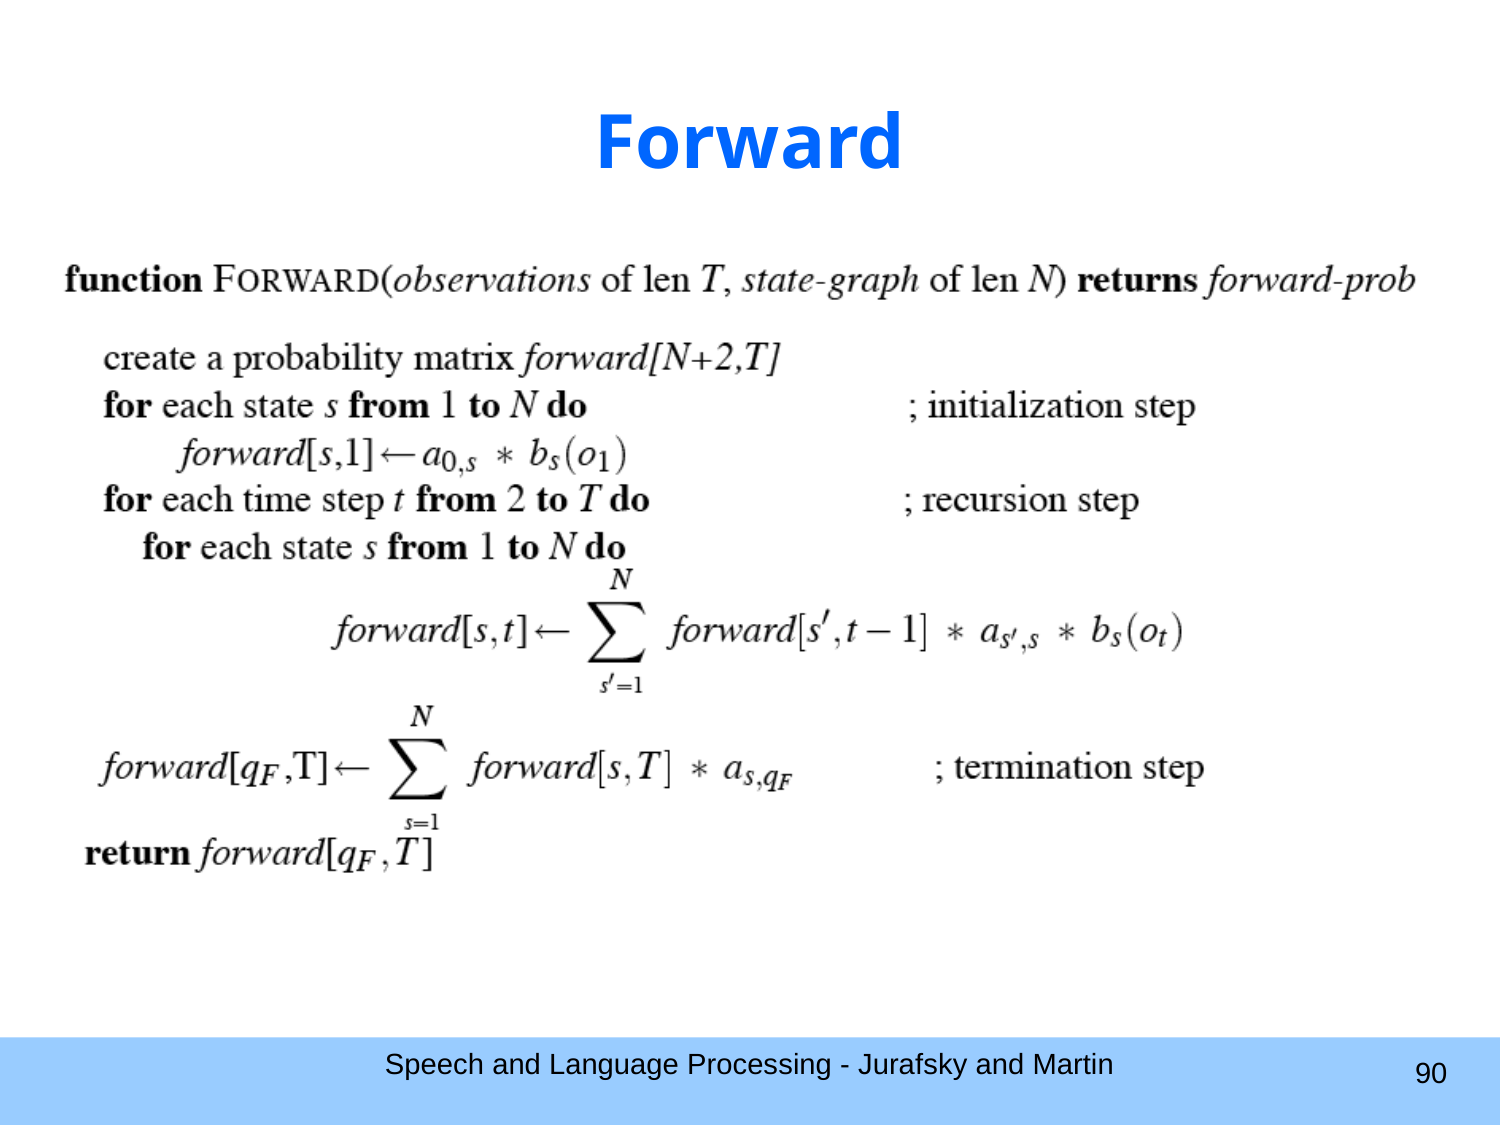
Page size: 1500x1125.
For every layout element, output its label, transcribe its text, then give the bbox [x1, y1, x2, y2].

footer Speech and Language Processing - Jurafsky and Martin [0, 1037, 1500, 1125]
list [49, 249, 1463, 893]
title Forward [75, 45, 1425, 233]
slide_number 90 [1112, 1046, 1463, 1125]
